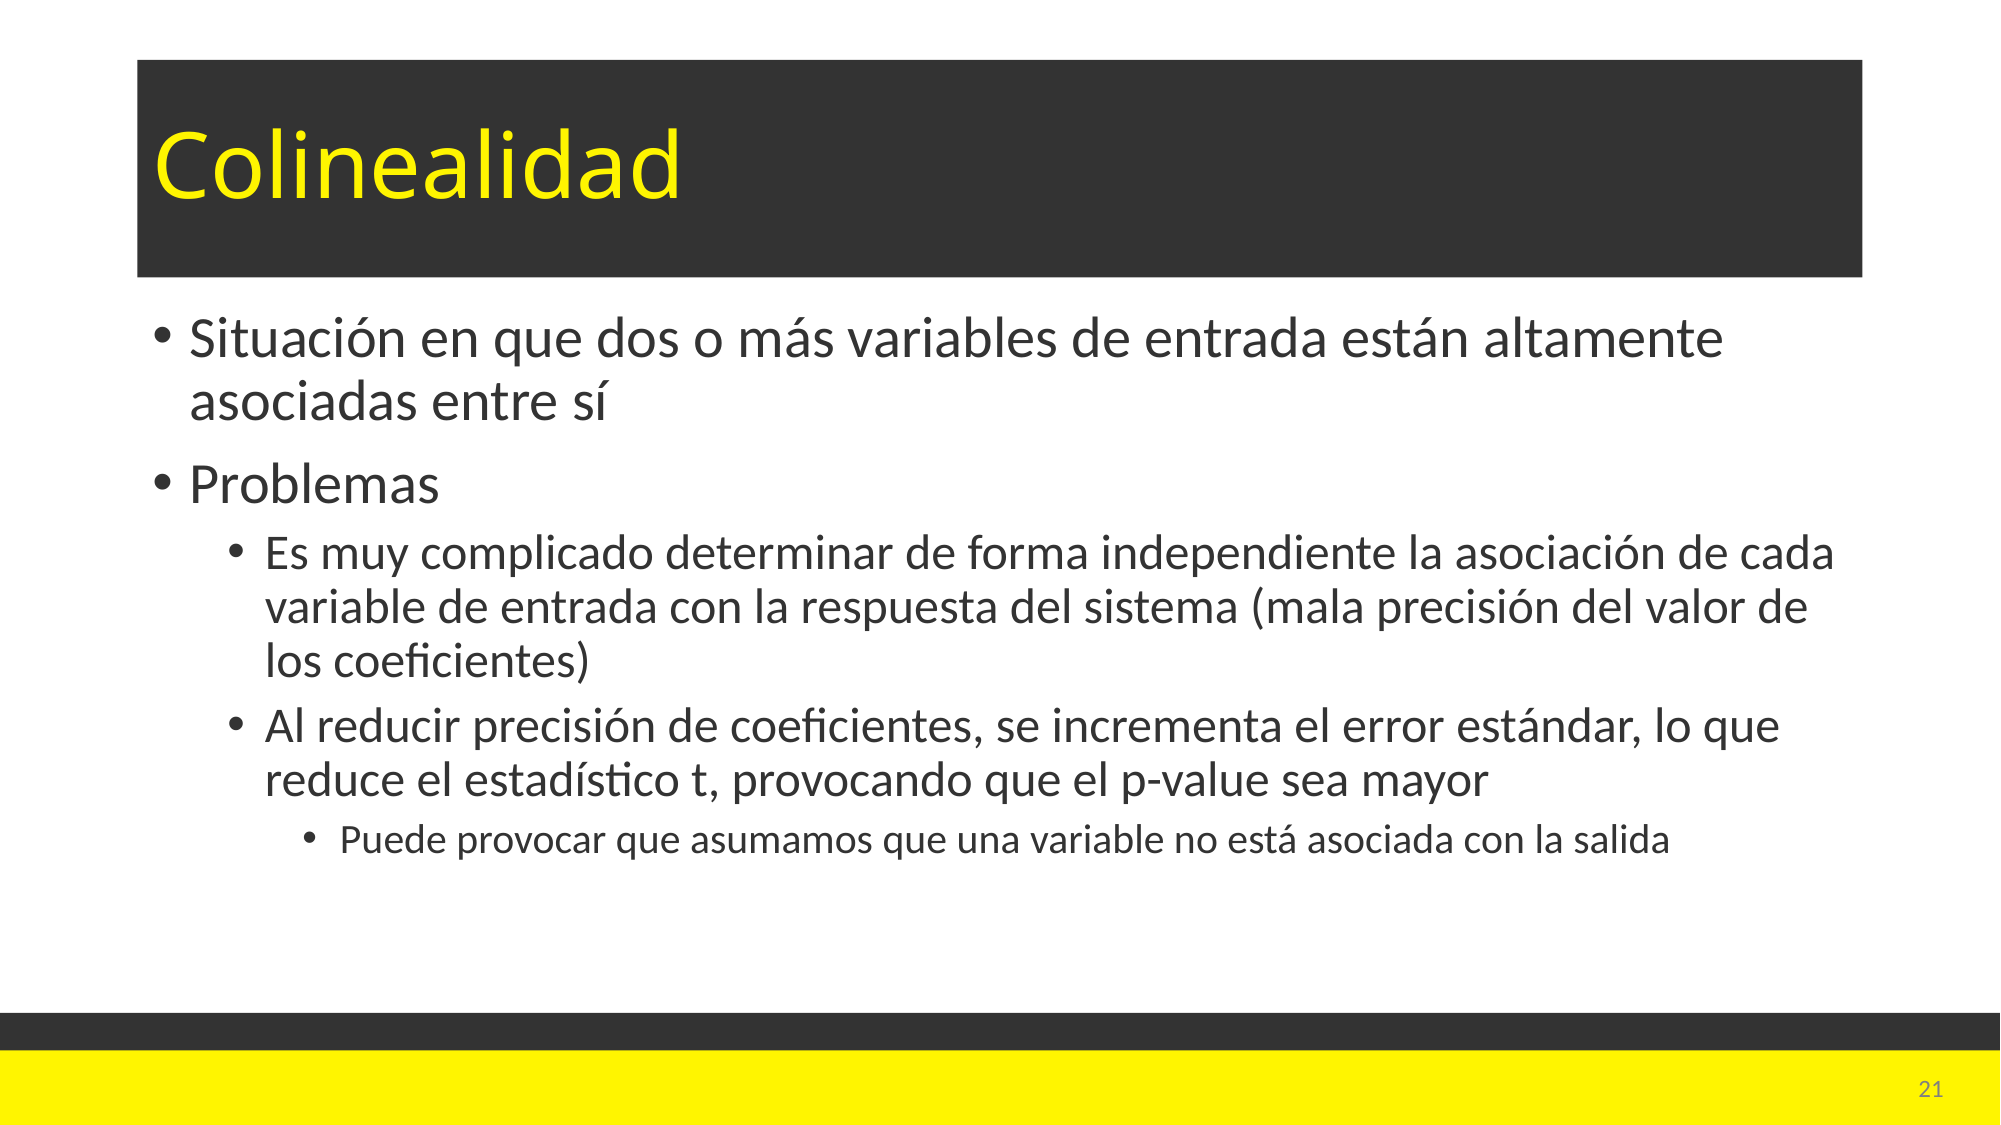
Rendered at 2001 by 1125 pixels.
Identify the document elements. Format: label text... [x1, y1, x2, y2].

title Colinealidad [137, 59, 1863, 278]
list Situación en que dos o más variables de entrada están altamente asociadas entre sí Problemas Es muy complicado determinar de forma independiente la asociación de cada variable de entrada con la respuesta del sistema (mala precisión del valor de los coeficientes) Al reducir precisión de coeficientes, se incrementa el error estándar, lo que reduce el estadístico t, provocando que el p-value sea mayor Puede provocar que asumamos que una variable no está asociada con la salida [137, 299, 1863, 1014]
